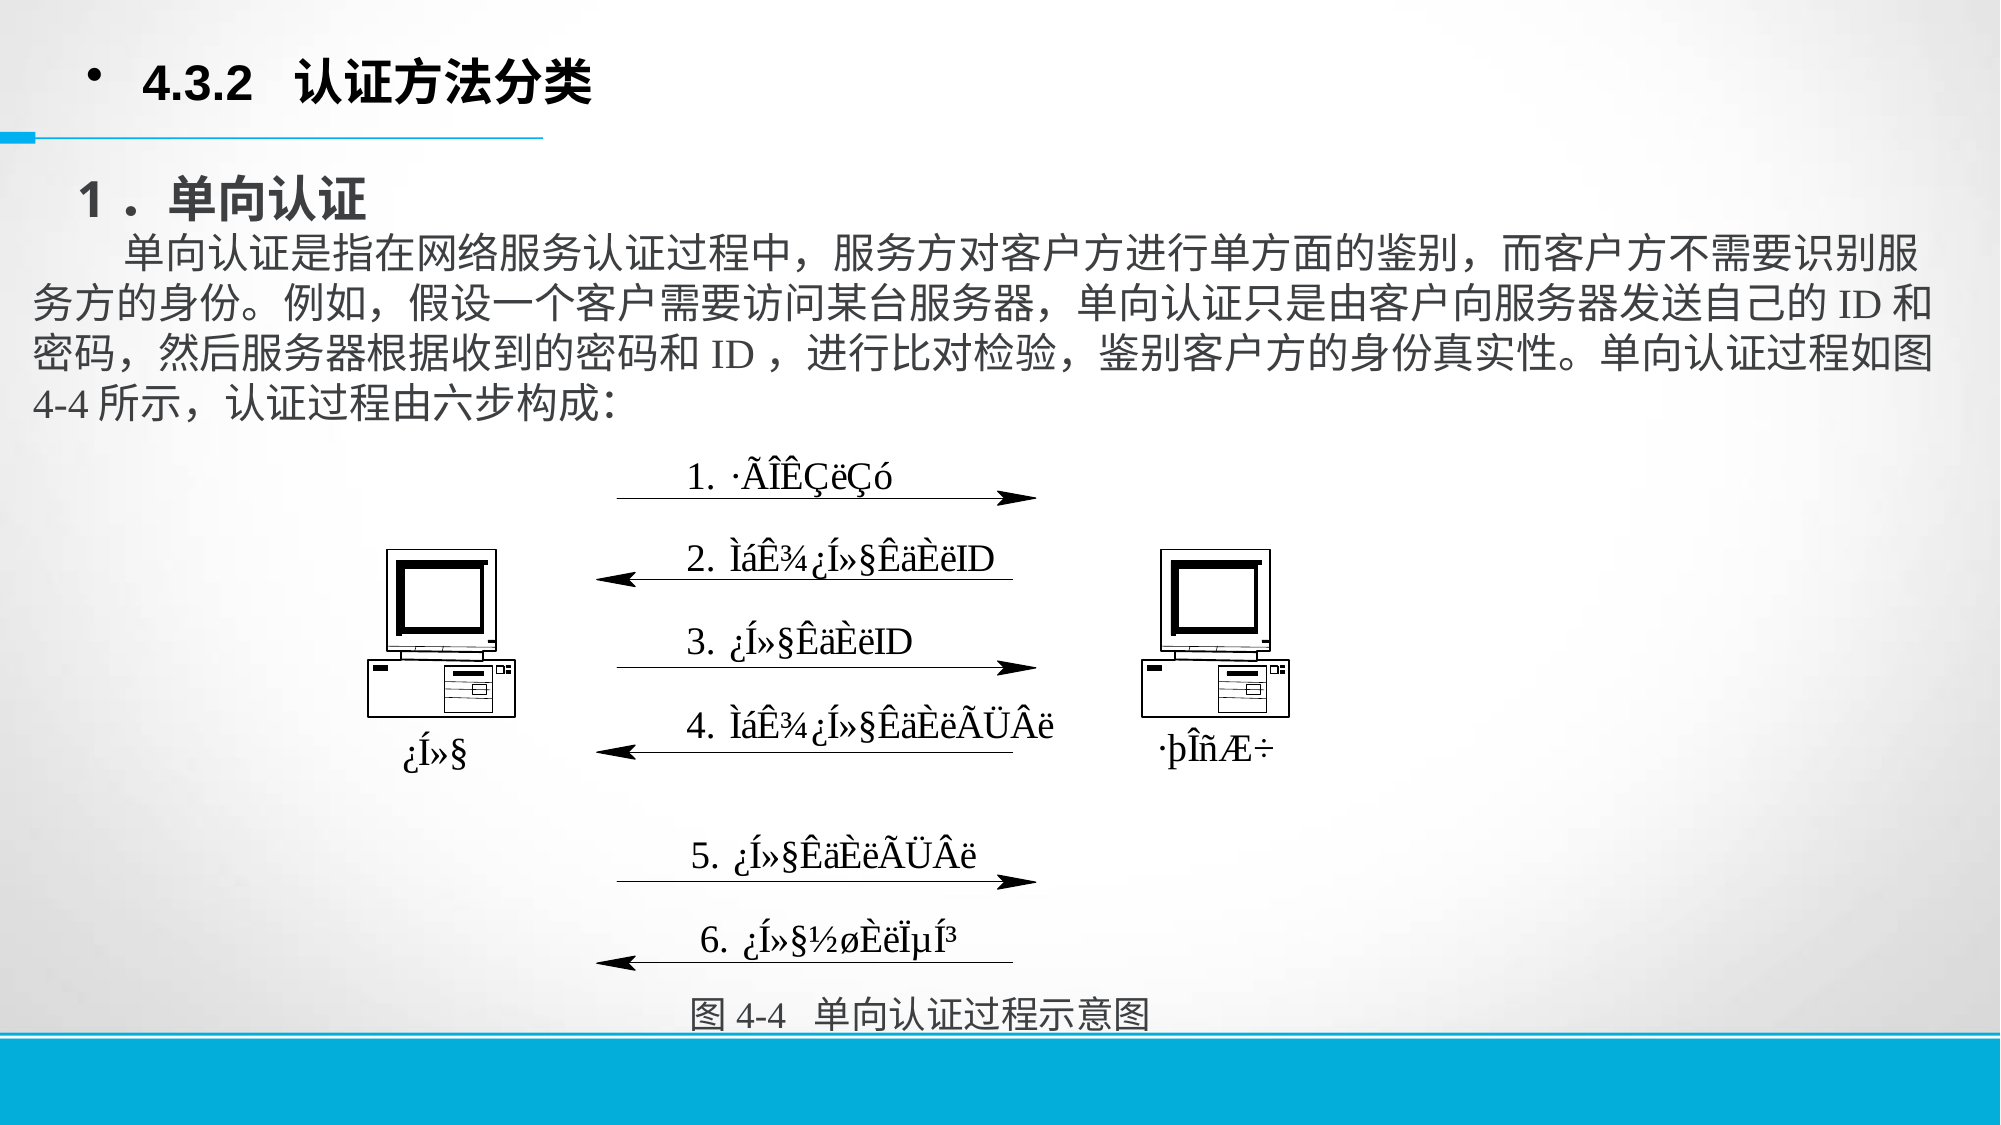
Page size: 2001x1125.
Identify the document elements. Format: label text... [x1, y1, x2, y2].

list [358, 434, 1299, 979]
list 4.3.2 认证方法分类 [71, 42, 938, 159]
slide_number [99, 1024, 567, 1103]
text_box 图4-4 单向认证过程示意图 [412, 983, 1246, 1043]
text_box 1．单向认证 单向认证是指在网络服务认证过程中，服务方对客户方进行单方面的鉴别，而客户方不需要识别服务方的身份。例如，假设一个客户需要访问某台服务器，单向认证只是由客户向服务器发送自己的ID和密码，然后服务器根据收到的密码和ID，进行比对检验，鉴别客户方的身份真实性。单向认证过程如图4-4所示，认证过程由六步构成： [18, 159, 1963, 435]
slide_number [1433, 1024, 1900, 1103]
picture [0, 0, 2000, 1032]
